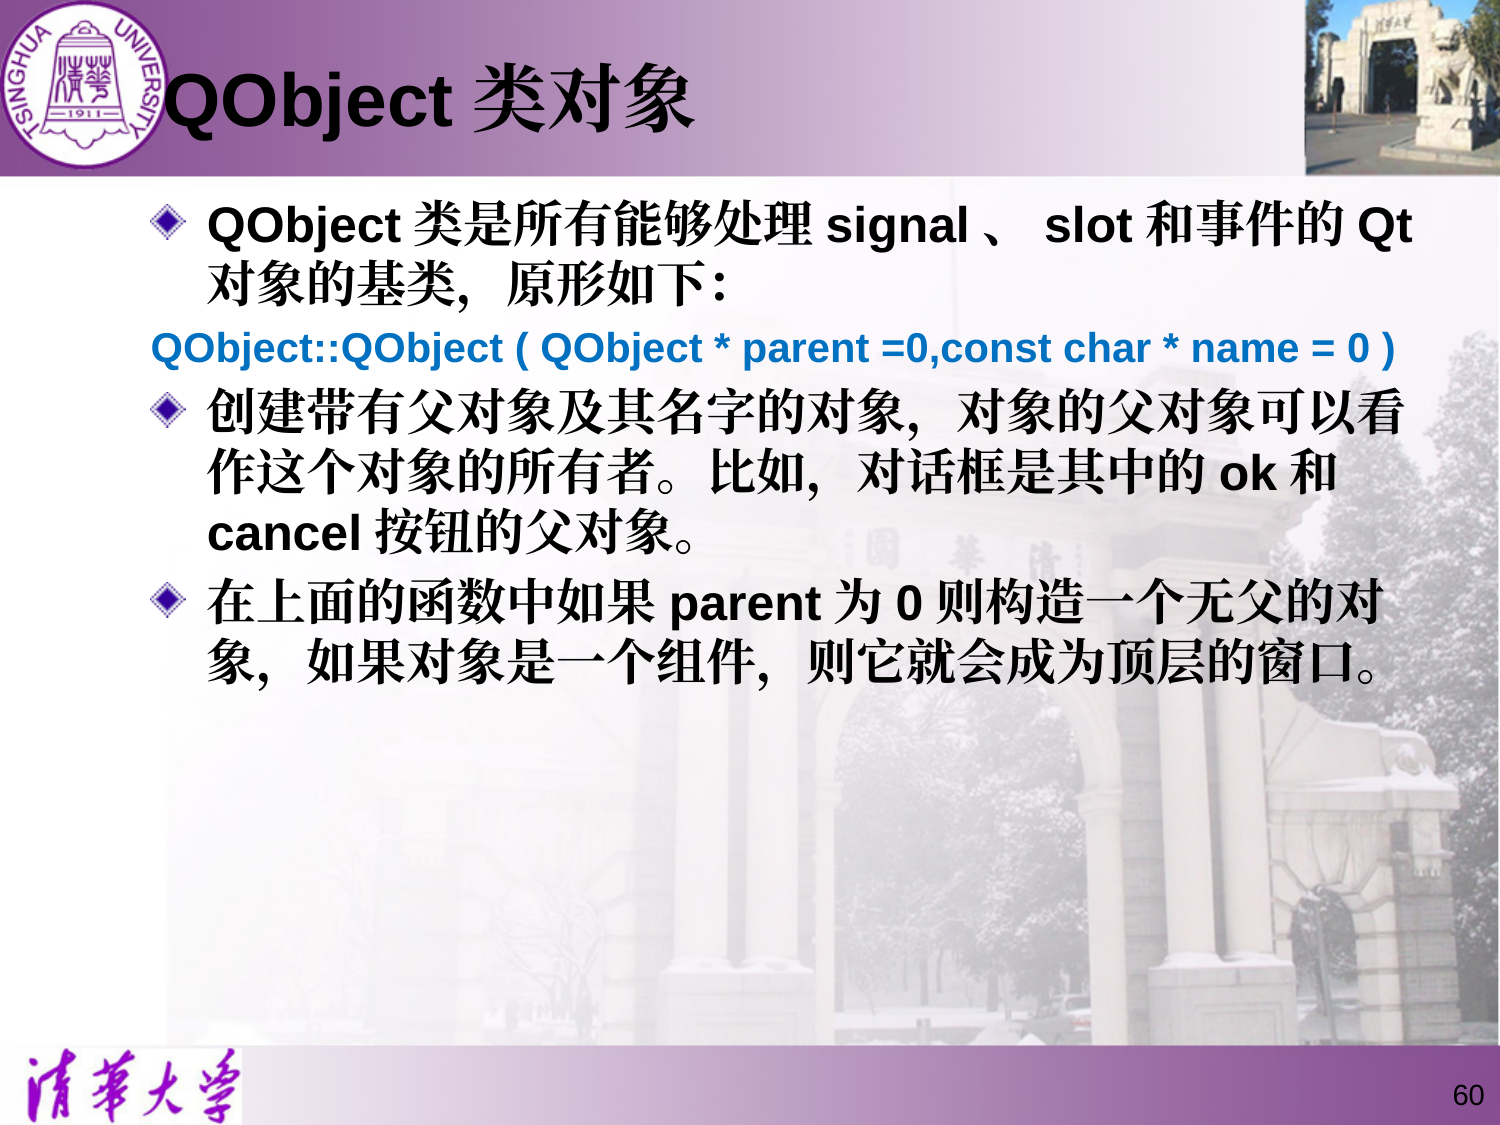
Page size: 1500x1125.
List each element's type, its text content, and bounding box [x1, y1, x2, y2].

picture [0, 0, 1500, 1125]
title QObject类对象 [147, 30, 1022, 162]
slide_number 60 [1257, 1068, 1500, 1125]
list QObject类是所有能够处理signal、slot和事件的Qt对象的基类，原形如下： QObject::QObject ( QObject * parent =0,const char * name = 0 ) 创建带有父对象及其名字的对象，对象的父对象可以看作这个对象的所有者。比如，对话框是其中的ok和cancel按钮的父对象。 在上面的函数中如果parent为0则构造一个无父的对象，如果对象是一个组件，则它就会成为顶层的窗口。 [135, 184, 1436, 1048]
